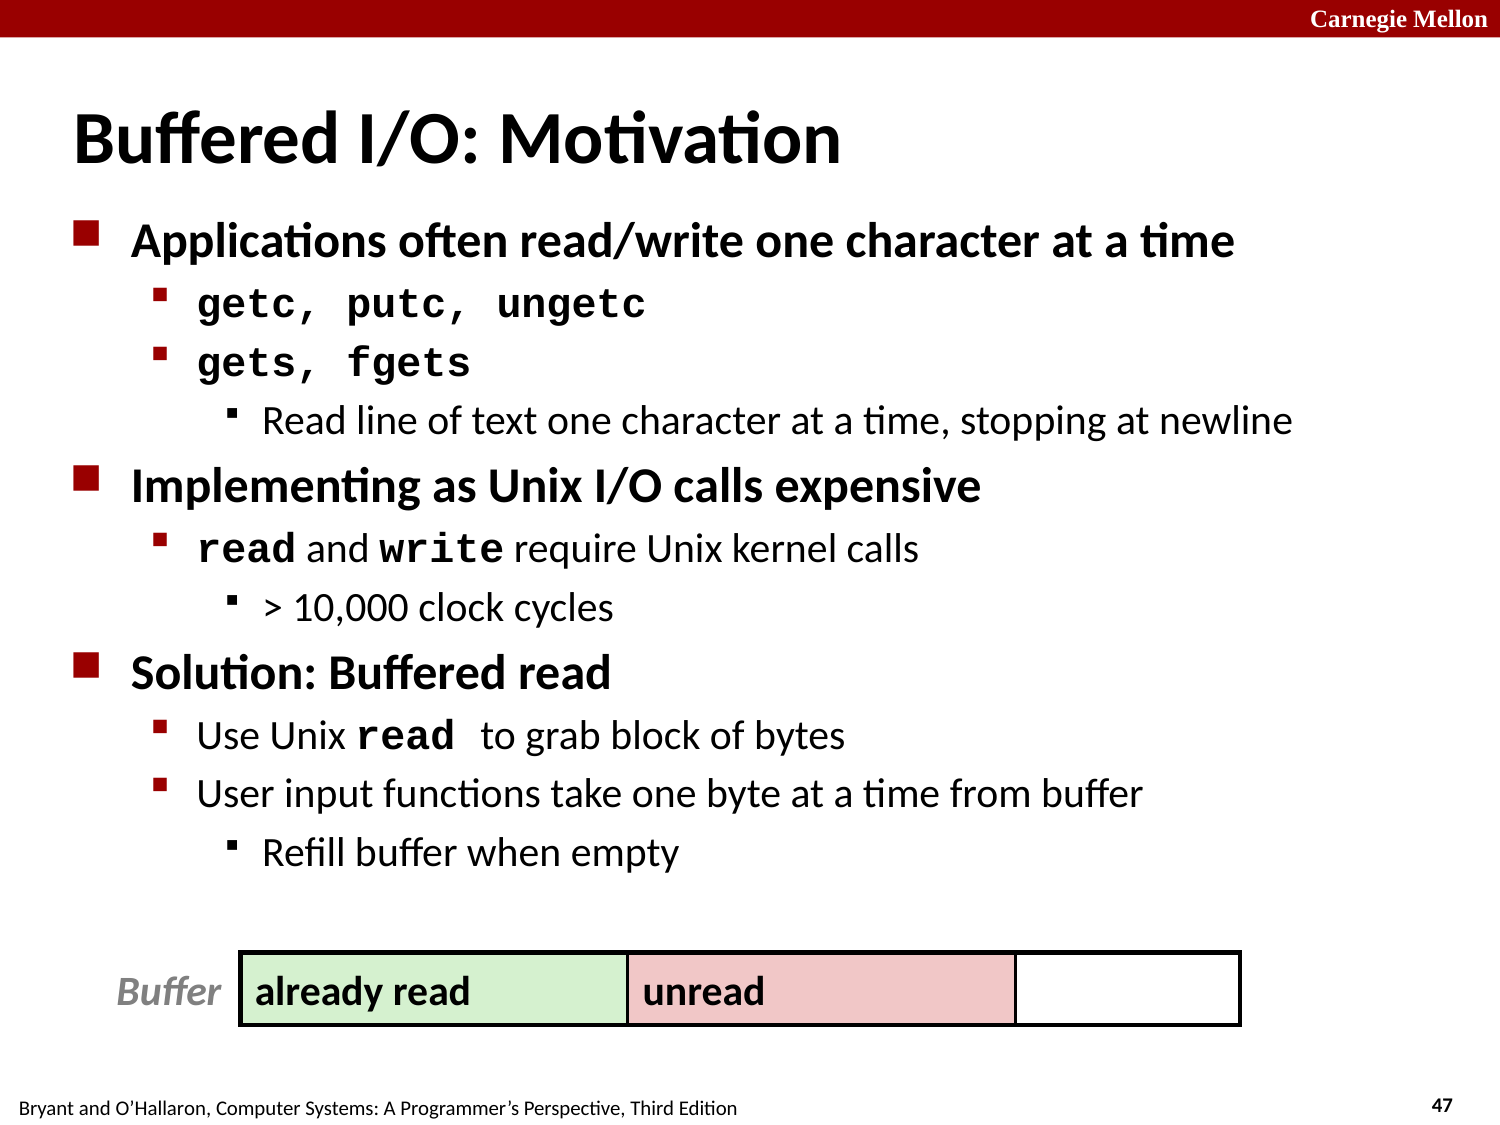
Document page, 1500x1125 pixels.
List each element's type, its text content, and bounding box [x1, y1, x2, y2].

text_box Buffer [101, 956, 237, 1022]
list Applications often read/write one character at a time getc, putc, ungetc gets, fgets Read line of text one character at a time, stopping at newline Implementing as Unix I/O calls expensive read and write require Unix kernel calls > 10,000 clock cycles Solution: Buffered read Use Unix read to grab block of bytes User input functions take one byte at a time from buffer Refill buffer when empty [59, 199, 1423, 913]
title Buffered I/O: Motivation [58, 71, 1305, 197]
text_box [240, 952, 1241, 1025]
